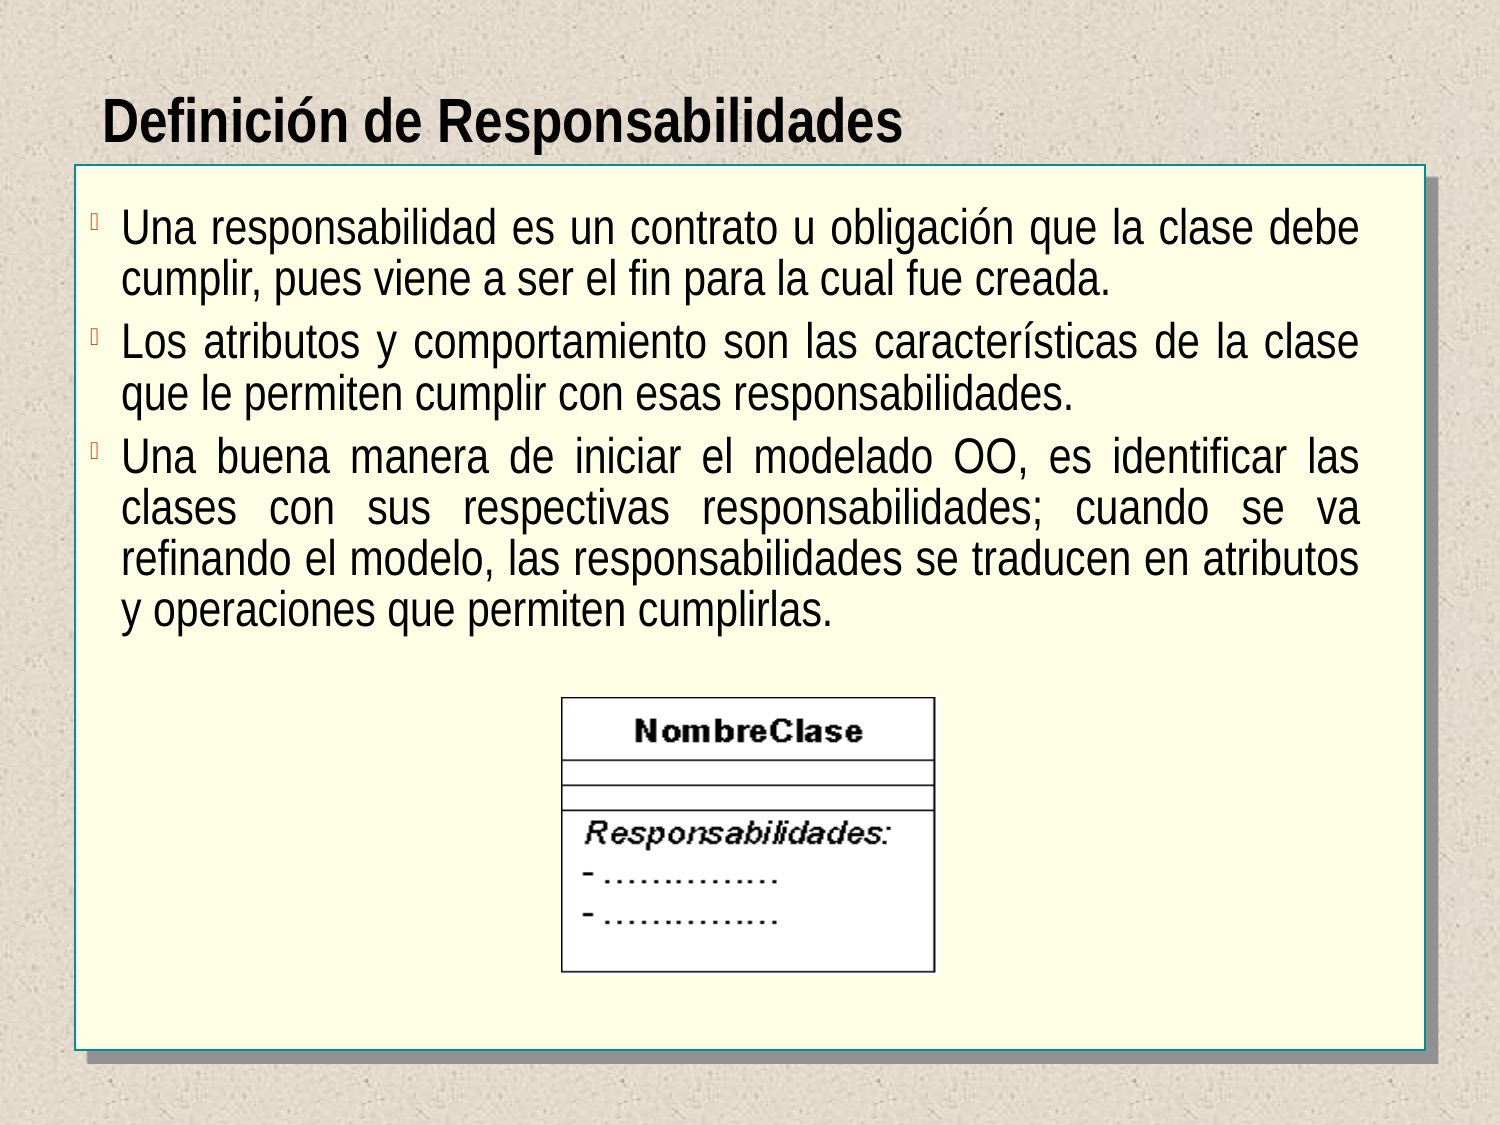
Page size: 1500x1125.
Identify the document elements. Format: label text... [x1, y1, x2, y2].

list Una responsabilidad es un contrato u obligación que la clase debe cumplir, pues viene a ser el fin para la cual fue creada. Los atributos y comportamiento son las características de la clase que le permiten cumplir con esas responsabilidades. Una buena manera de iniciar el modelado OO, es identificar las clases con sus respectivas responsabilidades; cuando se va refinando el modelo, las responsabilidades se traducen en atributos y operaciones que permiten cumplirlas. [75, 196, 1376, 850]
picture [0, 0, 1500, 1125]
text_box Definición de Responsabilidades [87, 87, 1413, 163]
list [561, 697, 940, 976]
